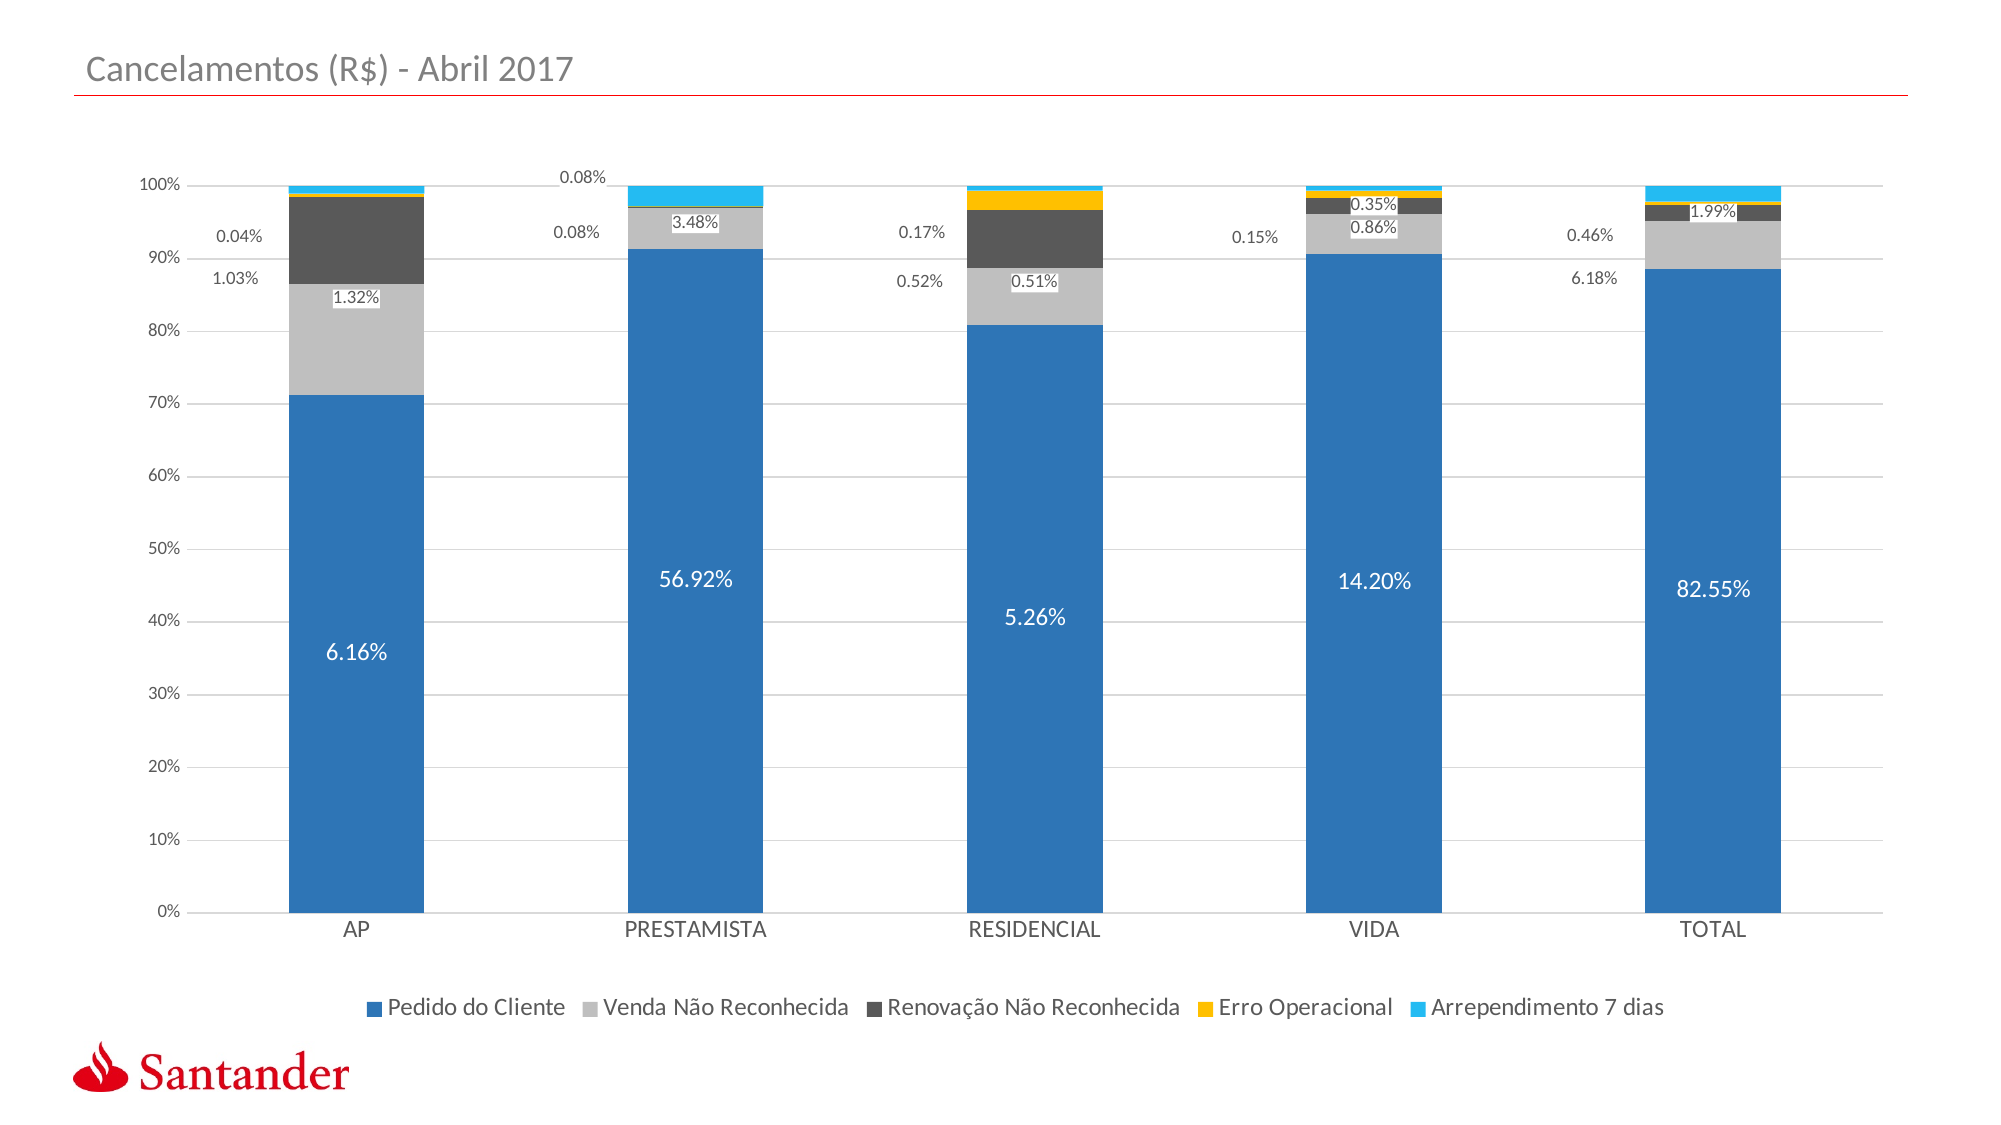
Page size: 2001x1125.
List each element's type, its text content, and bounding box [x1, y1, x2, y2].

chart [118, 119, 1914, 1028]
text_box Cancelamentos (R$) - Abril 2017 [71, 36, 1914, 97]
picture [73, 1041, 349, 1092]
